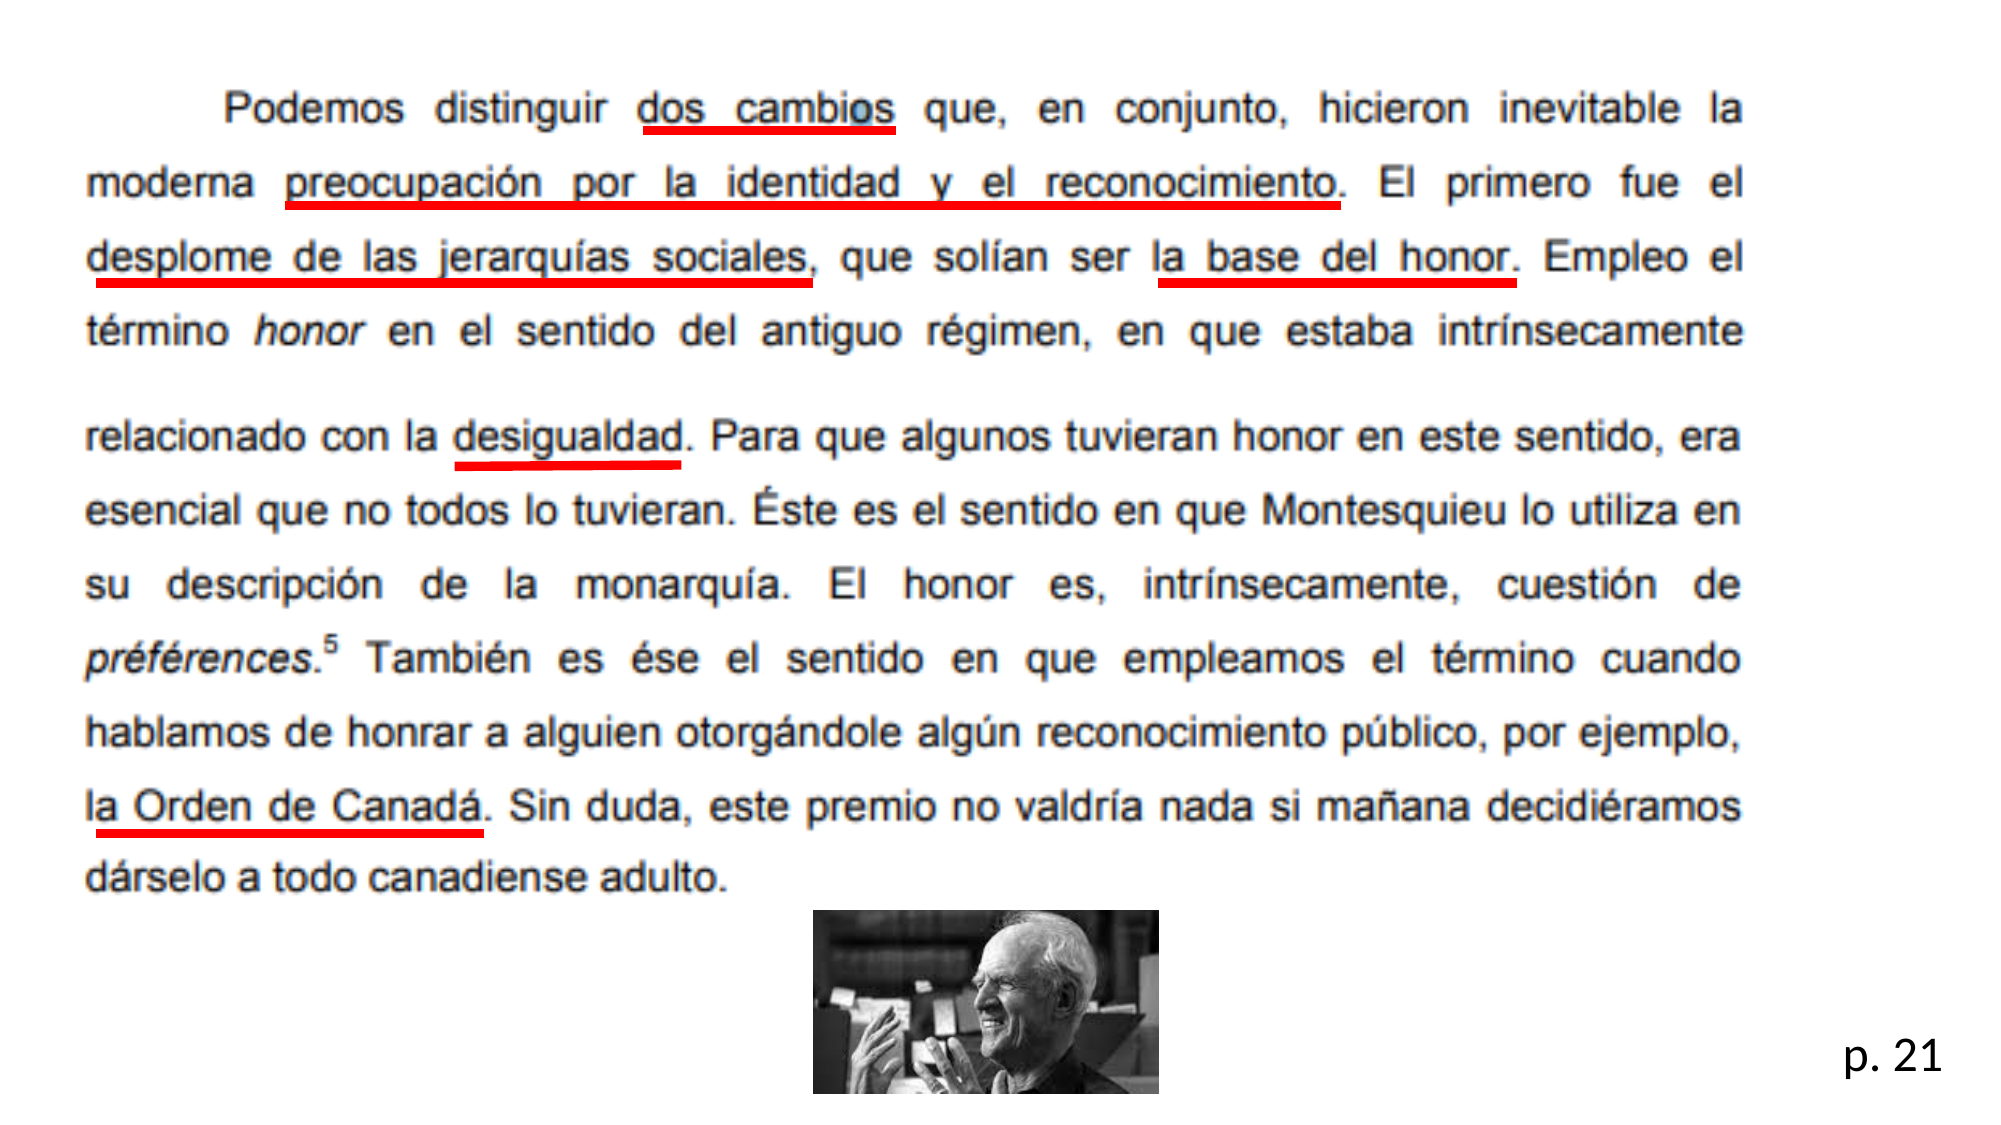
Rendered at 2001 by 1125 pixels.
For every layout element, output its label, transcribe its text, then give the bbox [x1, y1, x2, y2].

text_box p. 21 [1827, 1014, 1971, 1089]
picture [53, 72, 1788, 1094]
